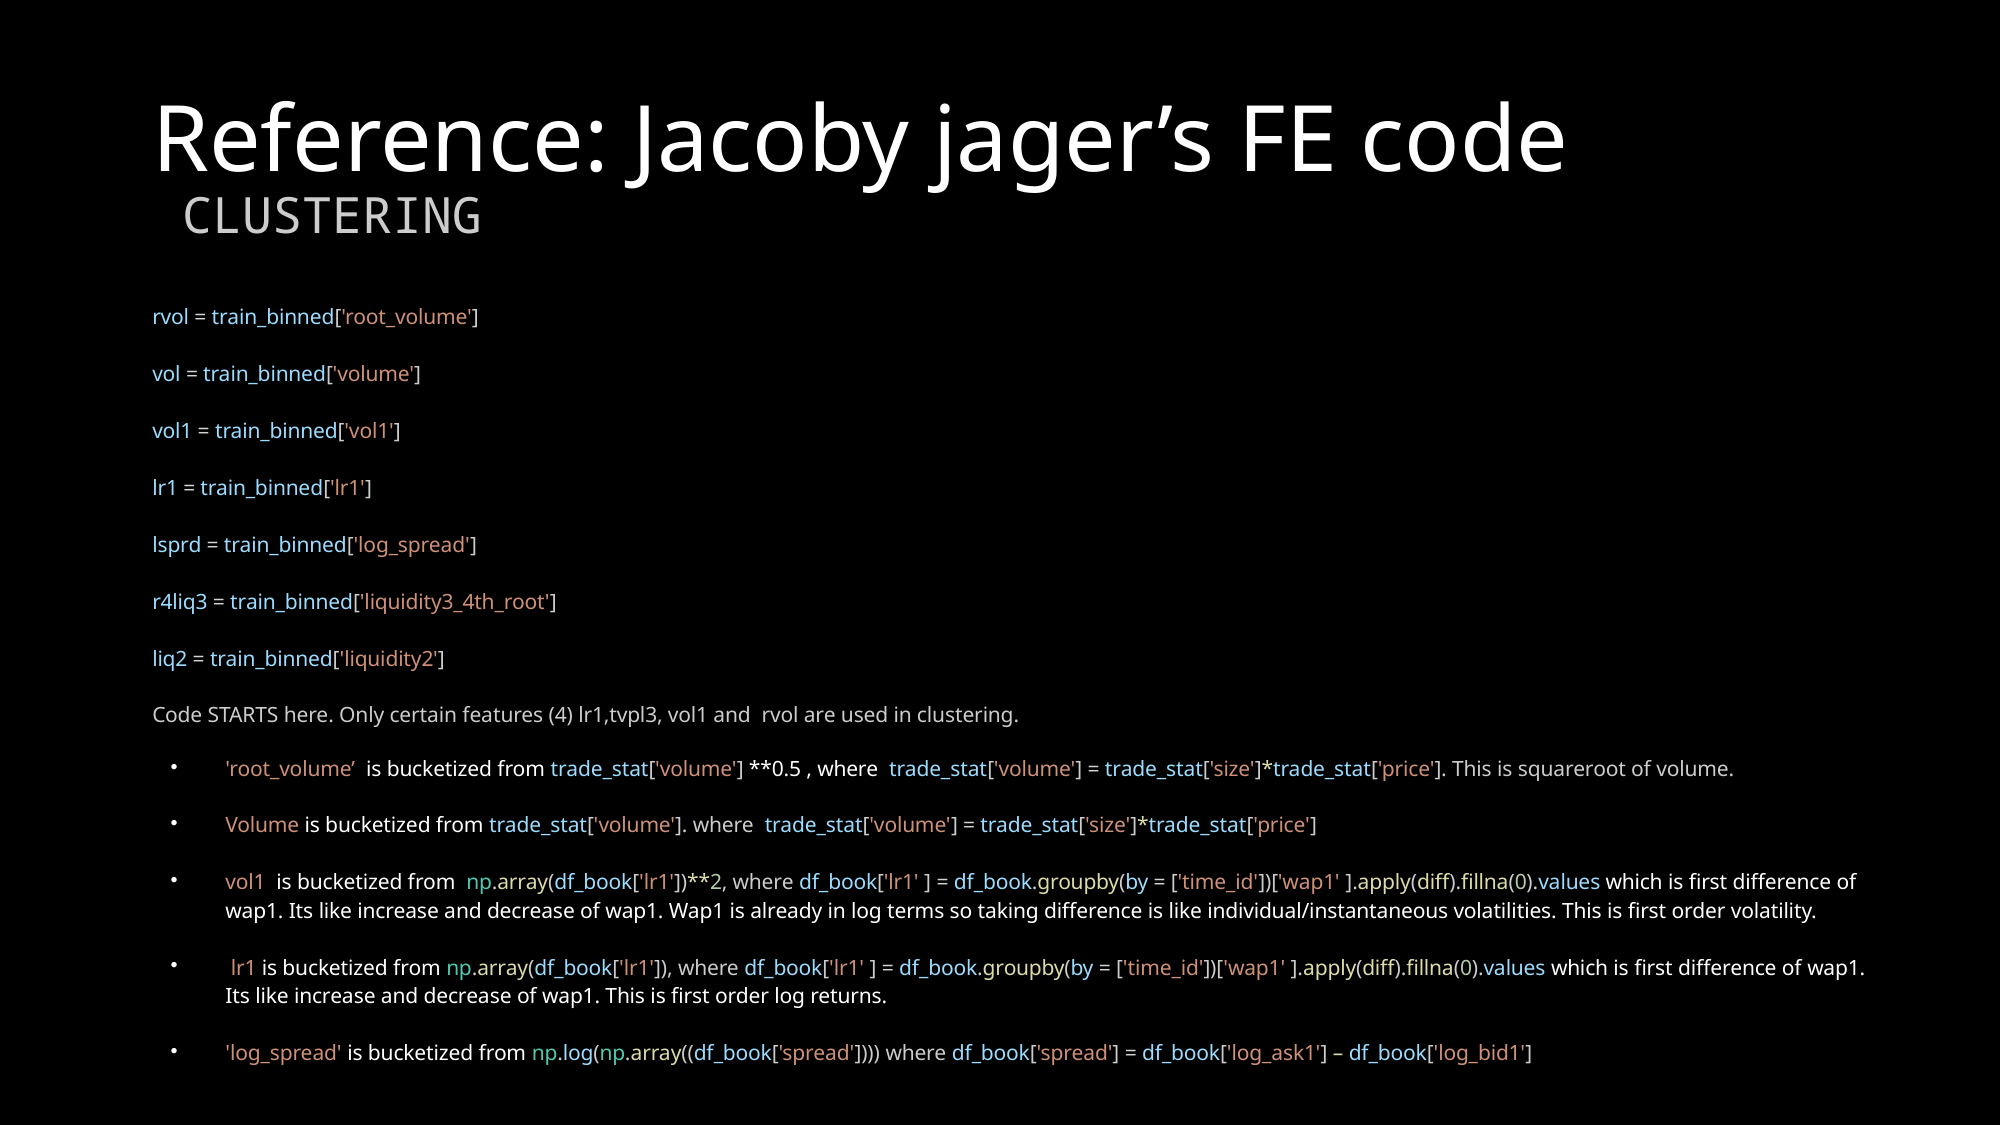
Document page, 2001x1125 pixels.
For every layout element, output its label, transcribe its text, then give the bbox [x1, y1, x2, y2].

list rvol = train_binned['root_volume'] vol = train_binned['volume'] vol1 = train_binned['vol1'] lr1 = train_binned['lr1'] lsprd = train_binned['log_spread'] r4liq3 = train_binned['liquidity3_4th_root'] liq2 = train_binned['liquidity2'] Code STARTS here. Only certain features (4) lr1,tvpl3, vol1 and rvol are used in clustering. 'root_volume’ is bucketized from trade_stat['volume'] **0.5 , where trade_stat['volume'] = trade_stat['size']*trade_stat['price']. This is squareroot of volume. Volume is bucketized from trade_stat['volume']. where trade_stat['volume'] = trade_stat['size']*trade_stat['price'] vol1 is bucketized from np.array(df_book['lr1'])**2, where df_book['lr1' ] = df_book.groupby(by = ['time_id'])['wap1' ].apply(diff).fillna(0).values which is first difference of wap1. Its like increase and decrease of wap1. Wap1 is already in log terms so taking difference is like individual/instantaneous volatilities. This is first order volatility. lr1 is bucketized from np.array(df_book['lr1']), where df_book['lr1' ] = df_book.groupby(by = ['time_id'])['wap1' ].apply(diff).fillna(0).values which is first difference of wap1. Its like increase and decrease of wap1. This is first order log returns. 'log_spread' is bucketized from np.log(np.array((df_book['spread']))) where df_book['spread'] = df_book['log_ask1'] – df_book['log_bid1'] [137, 299, 1903, 1078]
title Reference: Jacoby jager’s FE code CLUSTERING [137, 59, 1862, 277]
